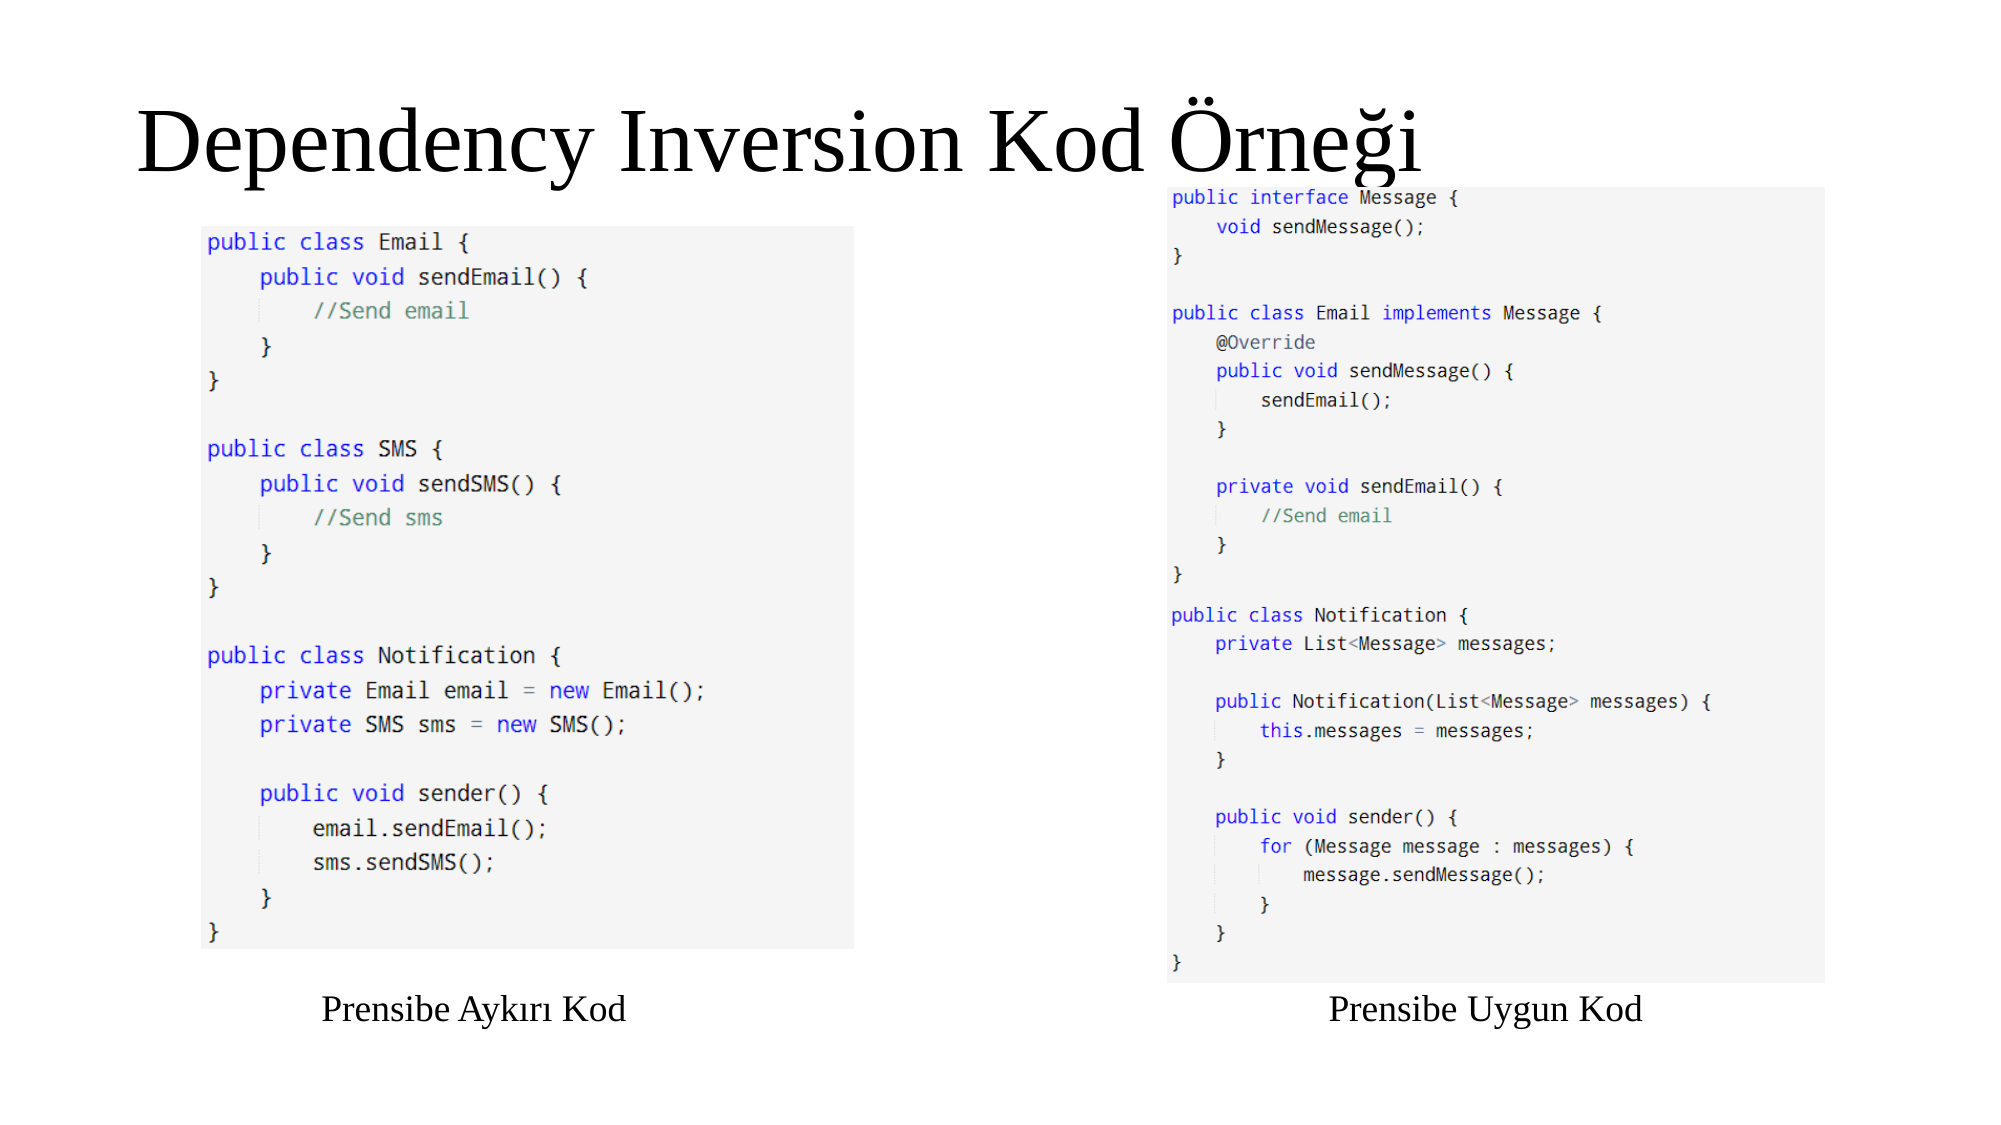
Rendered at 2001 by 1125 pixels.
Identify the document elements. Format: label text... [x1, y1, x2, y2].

picture [1167, 187, 1826, 983]
list Prensibe Aykırı Kod Prensibe Uygun Kod [137, 364, 1863, 1078]
picture [200, 226, 855, 949]
title Dependency Inversion Kod Örneği [121, 32, 1847, 251]
